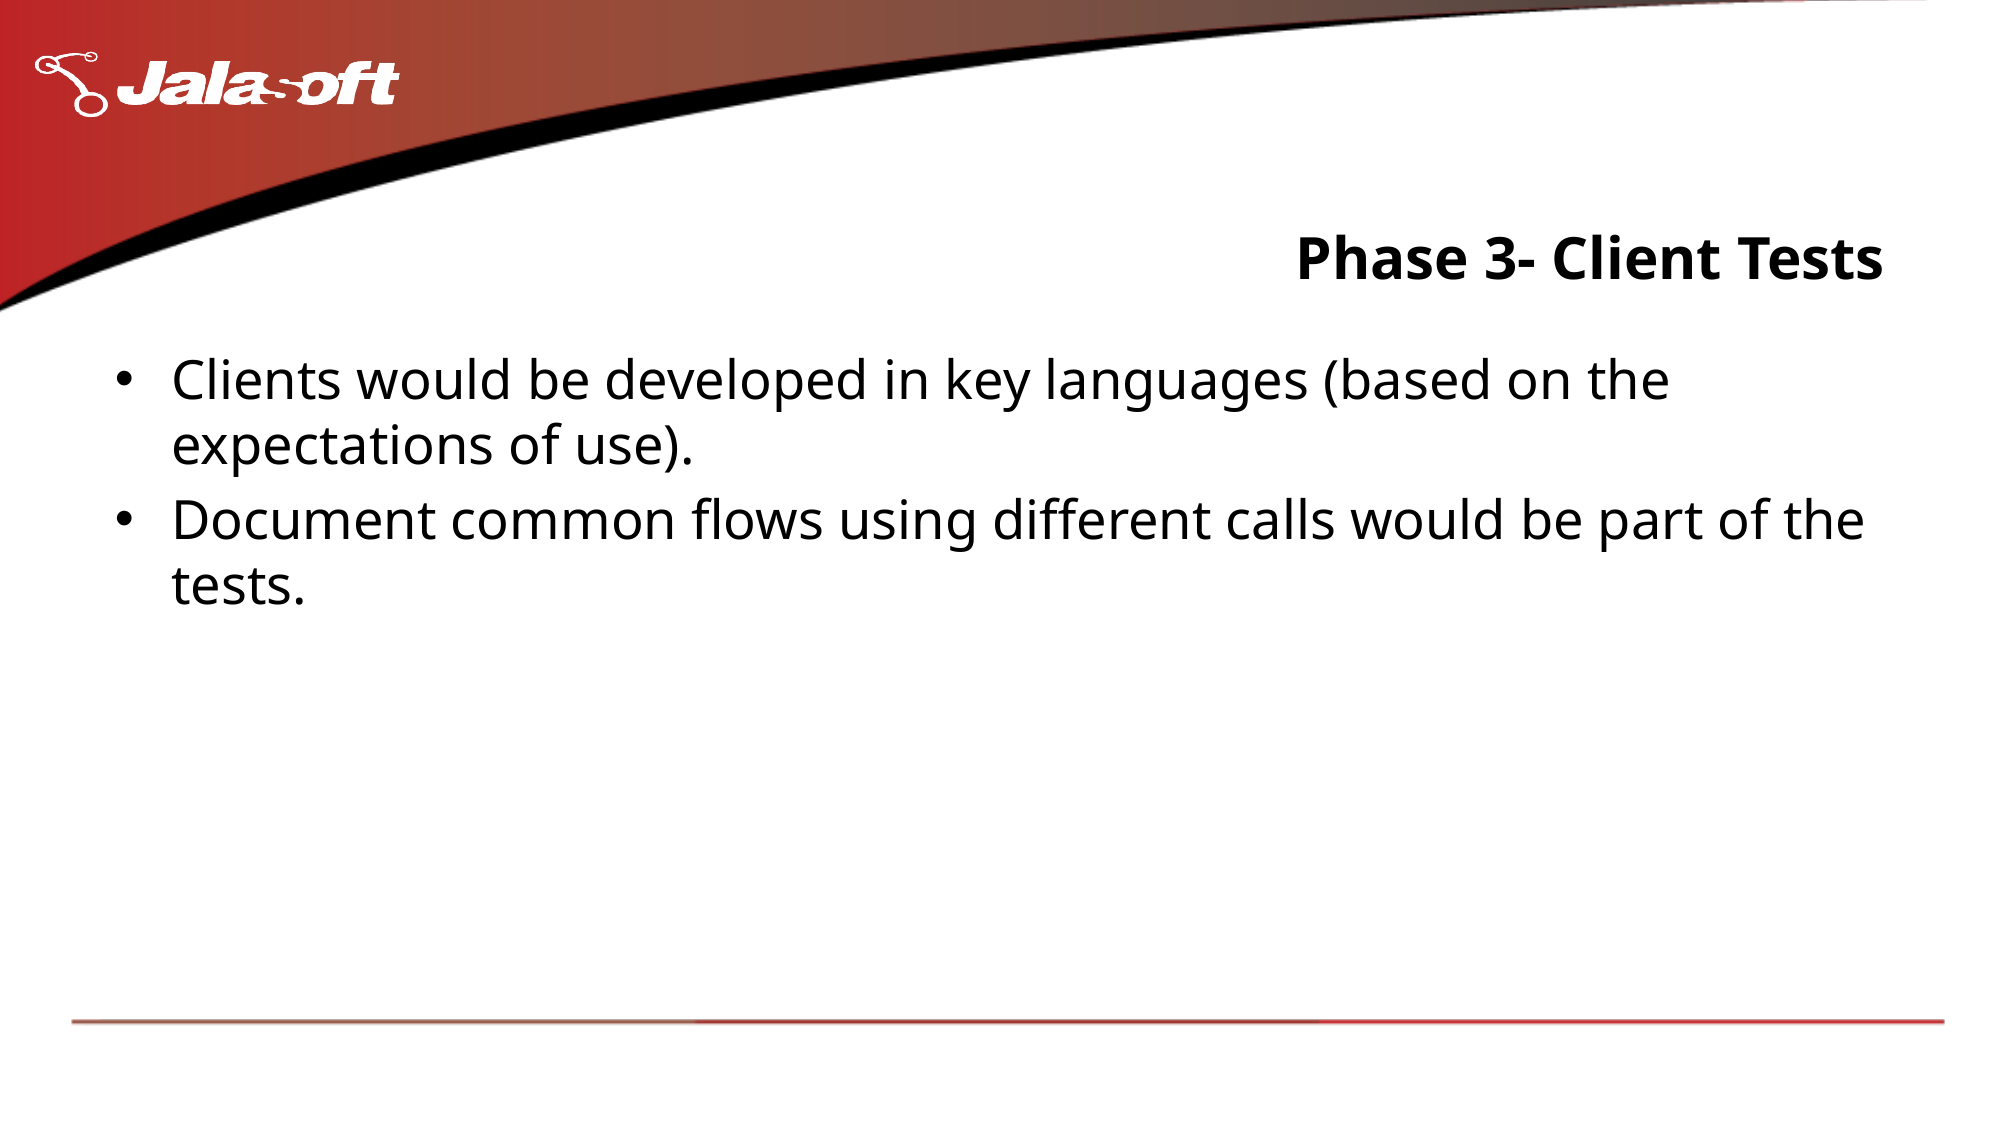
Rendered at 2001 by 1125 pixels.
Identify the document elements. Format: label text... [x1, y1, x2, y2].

title Phase 3- Client Tests [433, 187, 1900, 325]
list Clients would be developed in key languages (based on the expectations of use). Document common flows using different calls would be part of the tests. [99, 337, 1900, 1013]
picture [0, 0, 2000, 1125]
